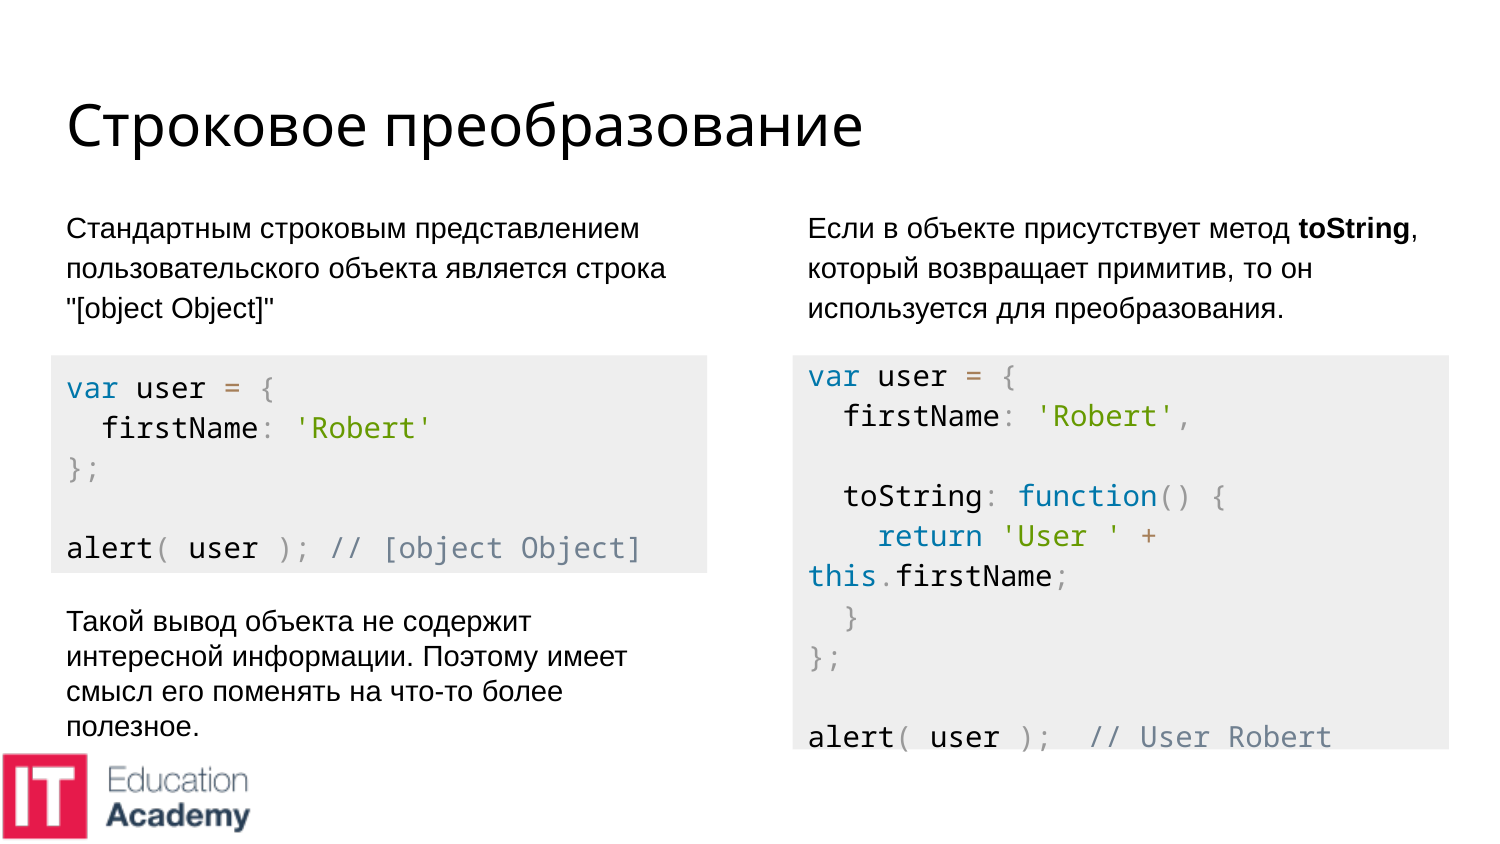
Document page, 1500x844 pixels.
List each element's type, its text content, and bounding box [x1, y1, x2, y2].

text_box var user = { firstName: 'Robert' }; alert( user ); // [object Object] [51, 355, 708, 573]
text_box Такой вывод объекта не содержит интересной информации. Поэтому имеет смысл его поменять на что-то более полезное. [51, 594, 708, 750]
list Если в объекте присутствует метод toString, который возвращает примитив, то он используется для преобразования. [792, 189, 1449, 344]
text_box var user = { firstName: 'Robert', toString: function() { return 'User ' + this.firstName; } }; alert( user ); // User Robert [792, 355, 1449, 750]
list Стандартным строковым представлением пользовательского объекта является строка "[object Object]" [51, 189, 708, 334]
picture [0, 752, 255, 842]
title Строковое преобразование [51, 72, 1449, 167]
